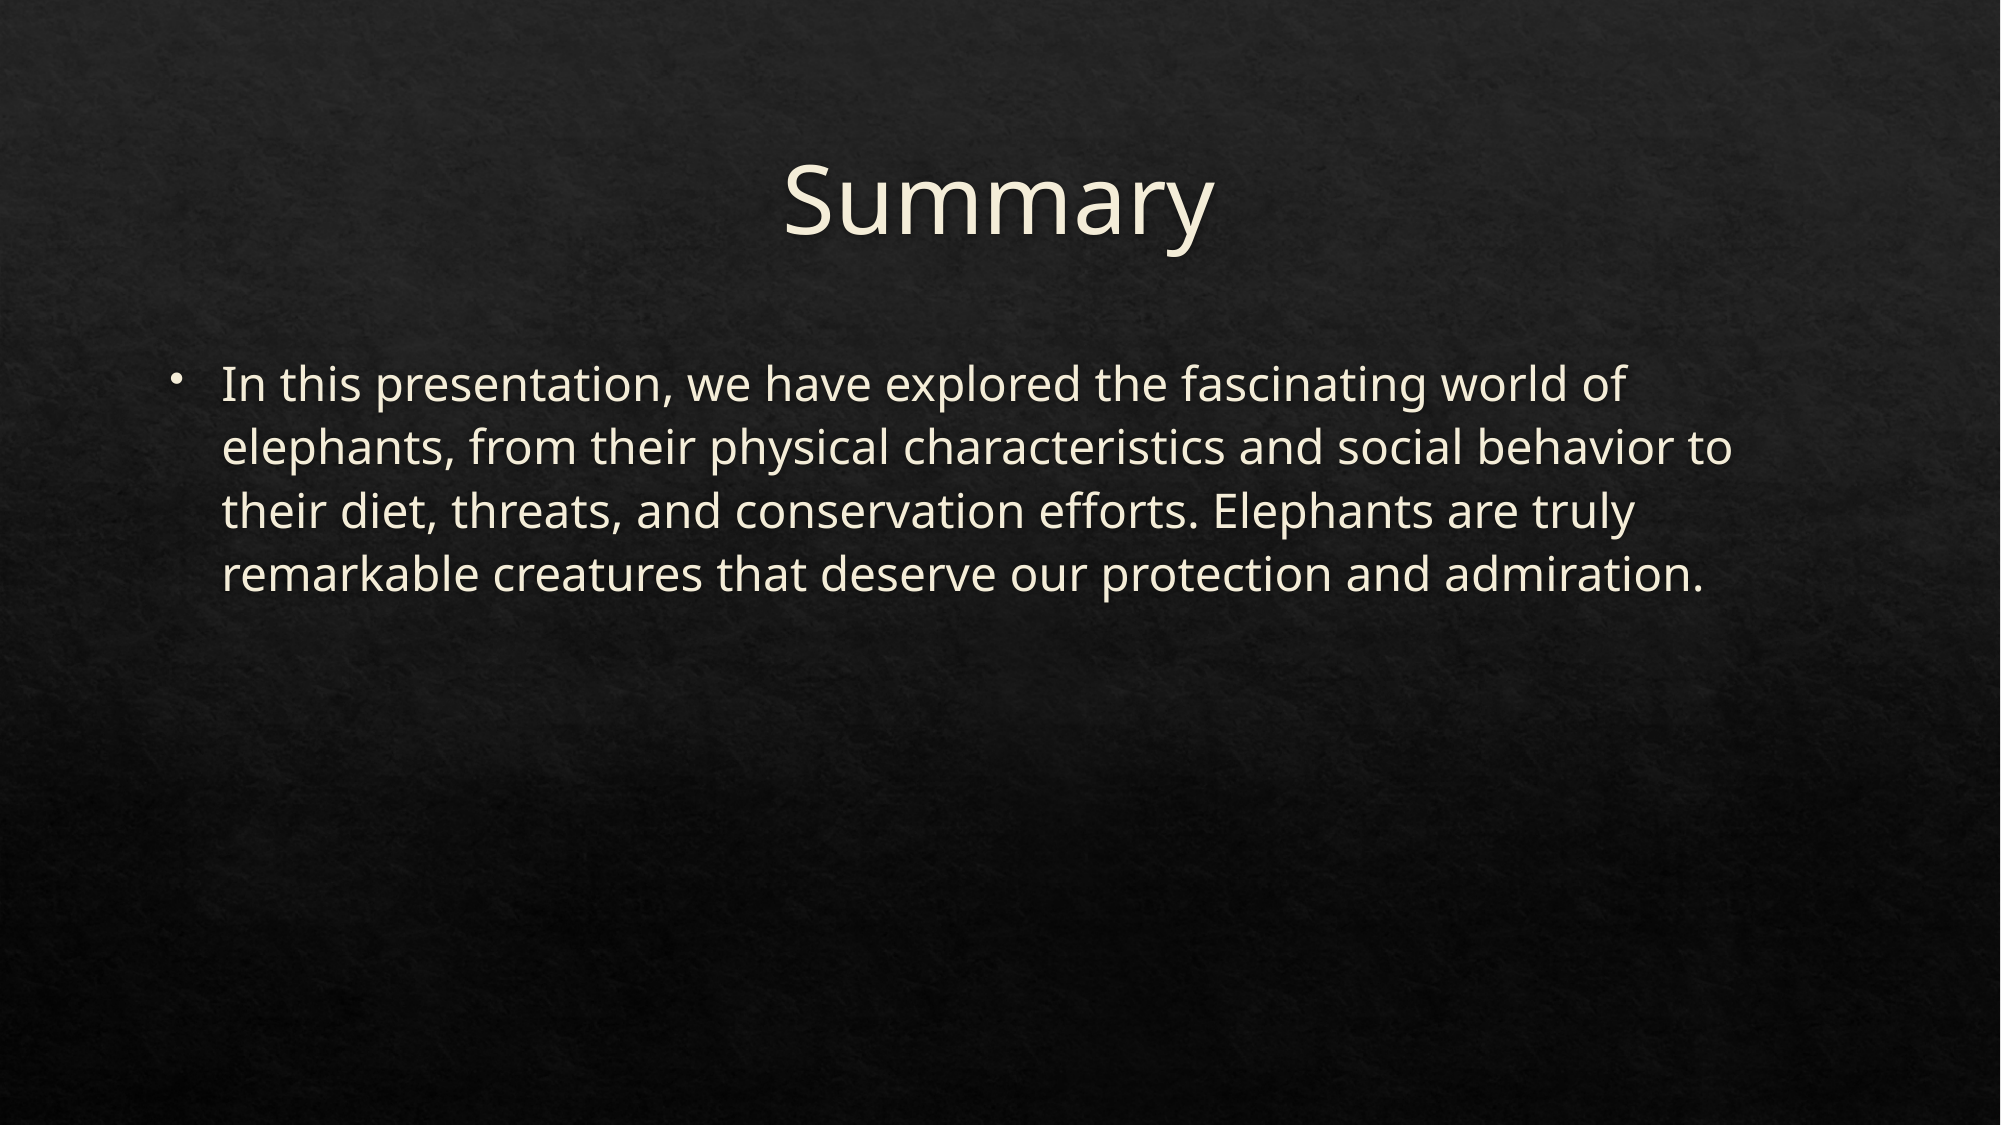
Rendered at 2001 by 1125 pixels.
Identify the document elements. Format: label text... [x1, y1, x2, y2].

list In this presentation, we have explored the fascinating world of elephants, from their physical characteristics and social behavior to their diet, threats, and conservation efforts. Elephants are truly remarkable creatures that deserve our protection and admiration. [149, 340, 1849, 950]
title Summary [149, 99, 1849, 307]
